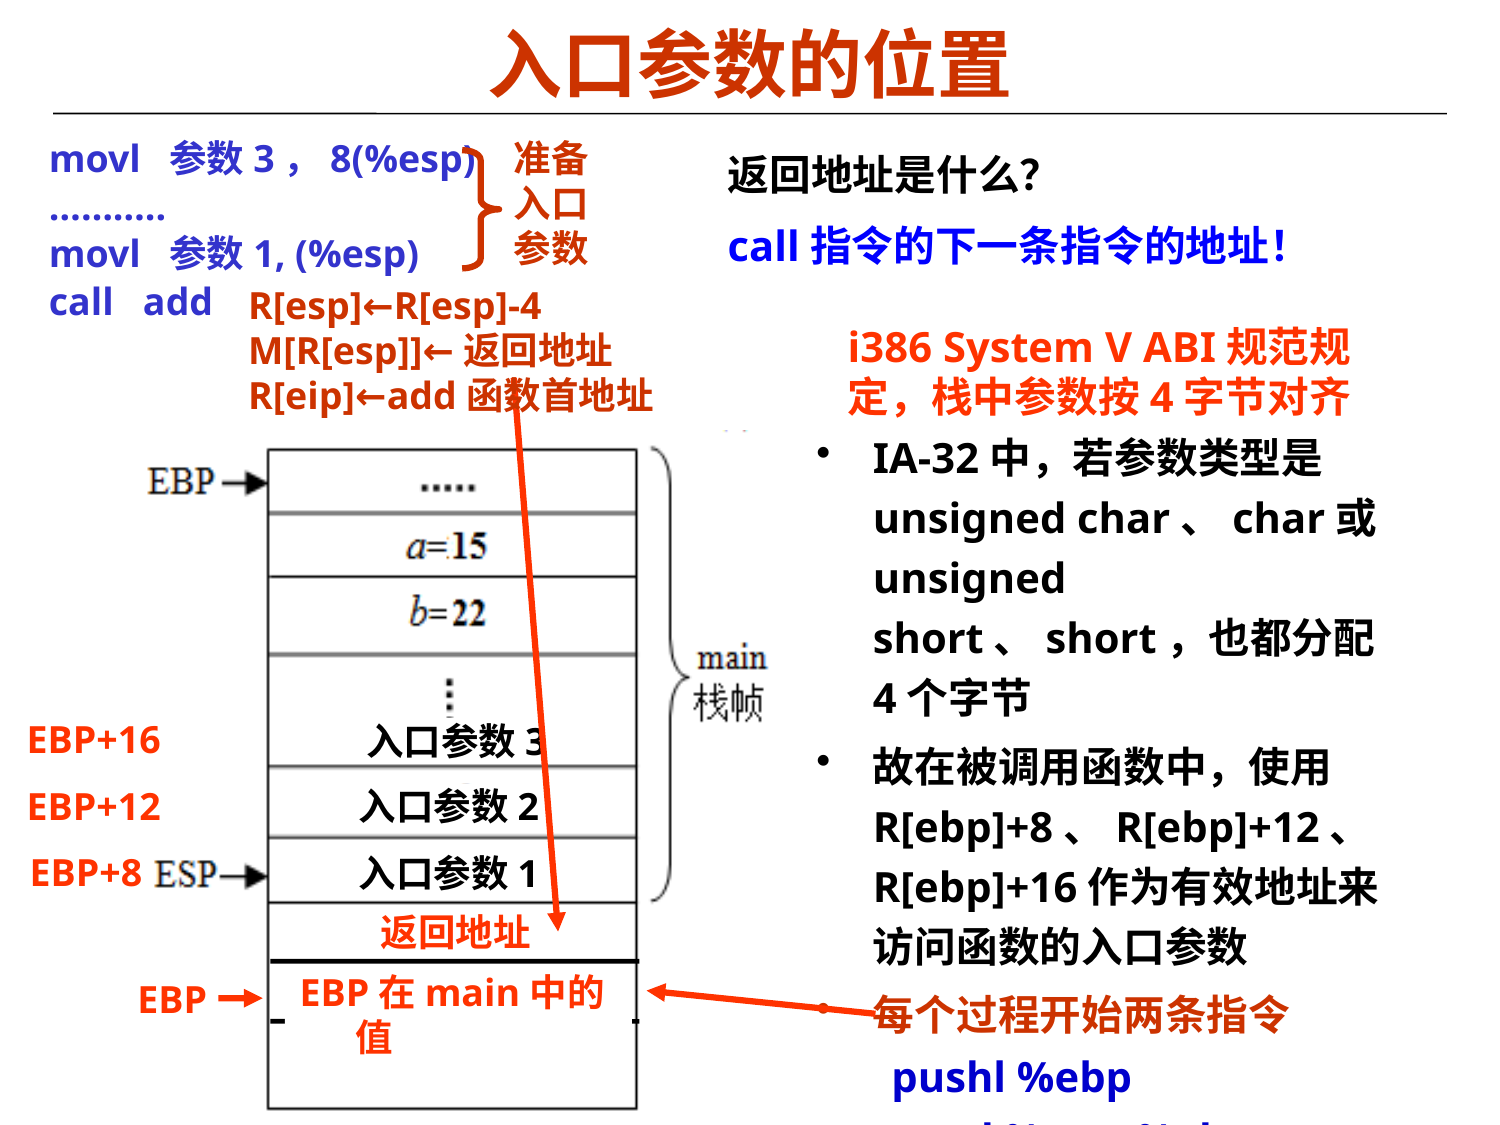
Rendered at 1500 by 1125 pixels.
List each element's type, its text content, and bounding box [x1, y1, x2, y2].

text_box EBP+16 [11, 709, 139, 769]
text_box movl 参数3，8(%esp) ……….. movl 参数1, (%esp) call add [34, 128, 459, 331]
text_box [270, 968, 640, 1022]
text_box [270, 908, 640, 962]
list IA-32中，若参数类型是unsigned char、char或unsigned short、short，也都分配4个字节 故在被调用函数中，使用R[ebp]+8、R[ebp]+12、R[ebp]+16作为有效地址来访问函数的入口参数 每个过程开始两条指令 pushl %ebp movl %esp, %ebp [801, 414, 1422, 1124]
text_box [122, 968, 263, 1030]
text_box EBP+8 [14, 841, 139, 902]
text_box 返回地址是什么？ call指令的下一条指令的地址！ [713, 141, 1437, 278]
text_box EBP+12 [11, 775, 139, 836]
picture [144, 430, 773, 1125]
text_box R[esp]←R[esp]-4 M[R[esp]]←返回地址 R[eip]←add函数首地址 [233, 274, 758, 425]
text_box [461, 127, 613, 279]
title 入口参数的位置 [74, 15, 1426, 109]
text_box i386 System V ABI规范规定，栈中参数按4字节对齐 [833, 313, 1393, 429]
